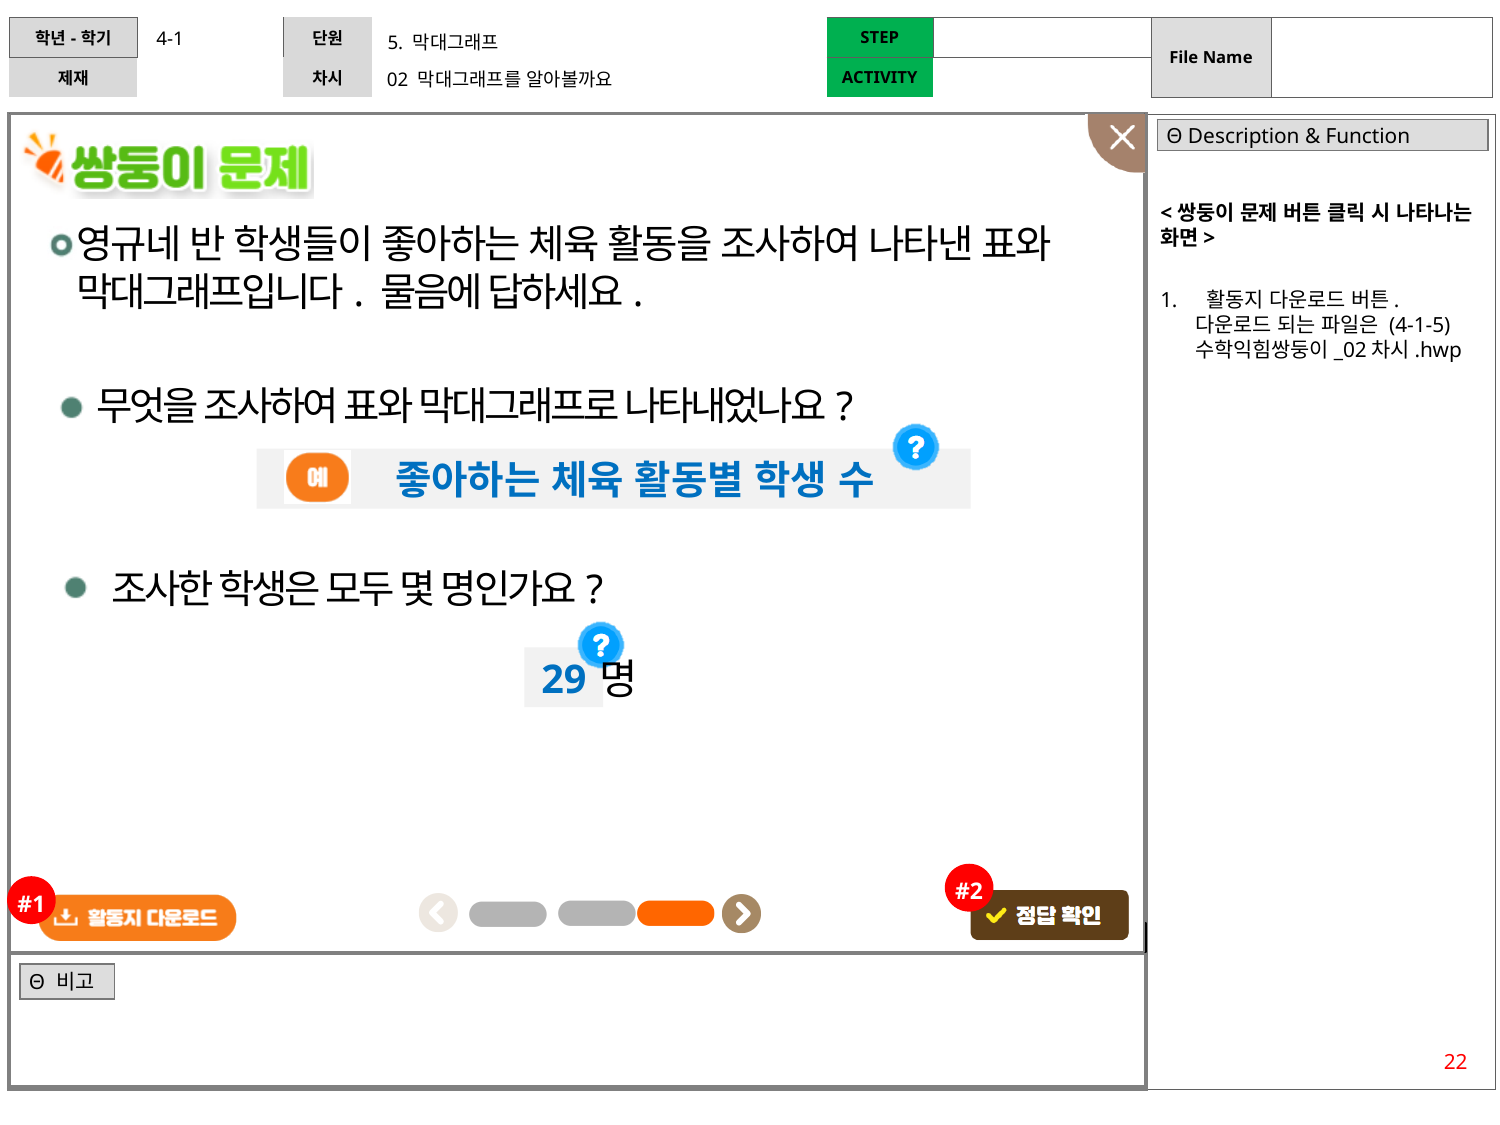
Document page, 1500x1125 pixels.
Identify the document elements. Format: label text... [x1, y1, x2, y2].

text_box 5. 막대그래프 [372, 23, 828, 48]
picture [1084, 113, 1145, 173]
text_box 29 [524, 647, 584, 708]
picture [17, 126, 314, 199]
picture [46, 226, 77, 262]
picture [571, 616, 631, 676]
picture [284, 450, 351, 504]
text_box 명 [584, 645, 664, 710]
text_box 4-1 [141, 18, 284, 55]
table_header Θ Description & Function [1158, 120, 1487, 150]
text_box 조사한 학생은 모두 몇 명인가요? [96, 556, 1100, 619]
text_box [417, 891, 763, 935]
text_box 02 막대그래프를 알아볼까요 [372, 60, 821, 96]
text_box [8, 111, 1146, 954]
text_box [1271, 19, 1500, 59]
picture [37, 893, 237, 942]
text_box #1 [4, 874, 57, 927]
text_box #2 [942, 861, 996, 913]
text_box <쌍둥이 문제 버튼 클릭 시 나타나는 화면> 활동지 다운로드 버튼. 다운로드 되는 파일은 (4-1-5)수학익힘쌍둥이_02차시.hwp [1145, 160, 1500, 401]
text_box 영규네 반 학생들이 좋아하는 체육 활동을 조사하여 나타낸 표와 막대그래프입니다. 물음에 답하세요. [61, 211, 1064, 322]
text_box 좋아하는 체육 활동별 학생 수 [256, 448, 971, 509]
picture [886, 417, 946, 477]
text_box 무엇을 조사하여 표와 막대그래프로 나타내었나요? [81, 373, 1085, 436]
picture [58, 569, 89, 603]
picture [54, 388, 85, 423]
picture [968, 887, 1132, 941]
